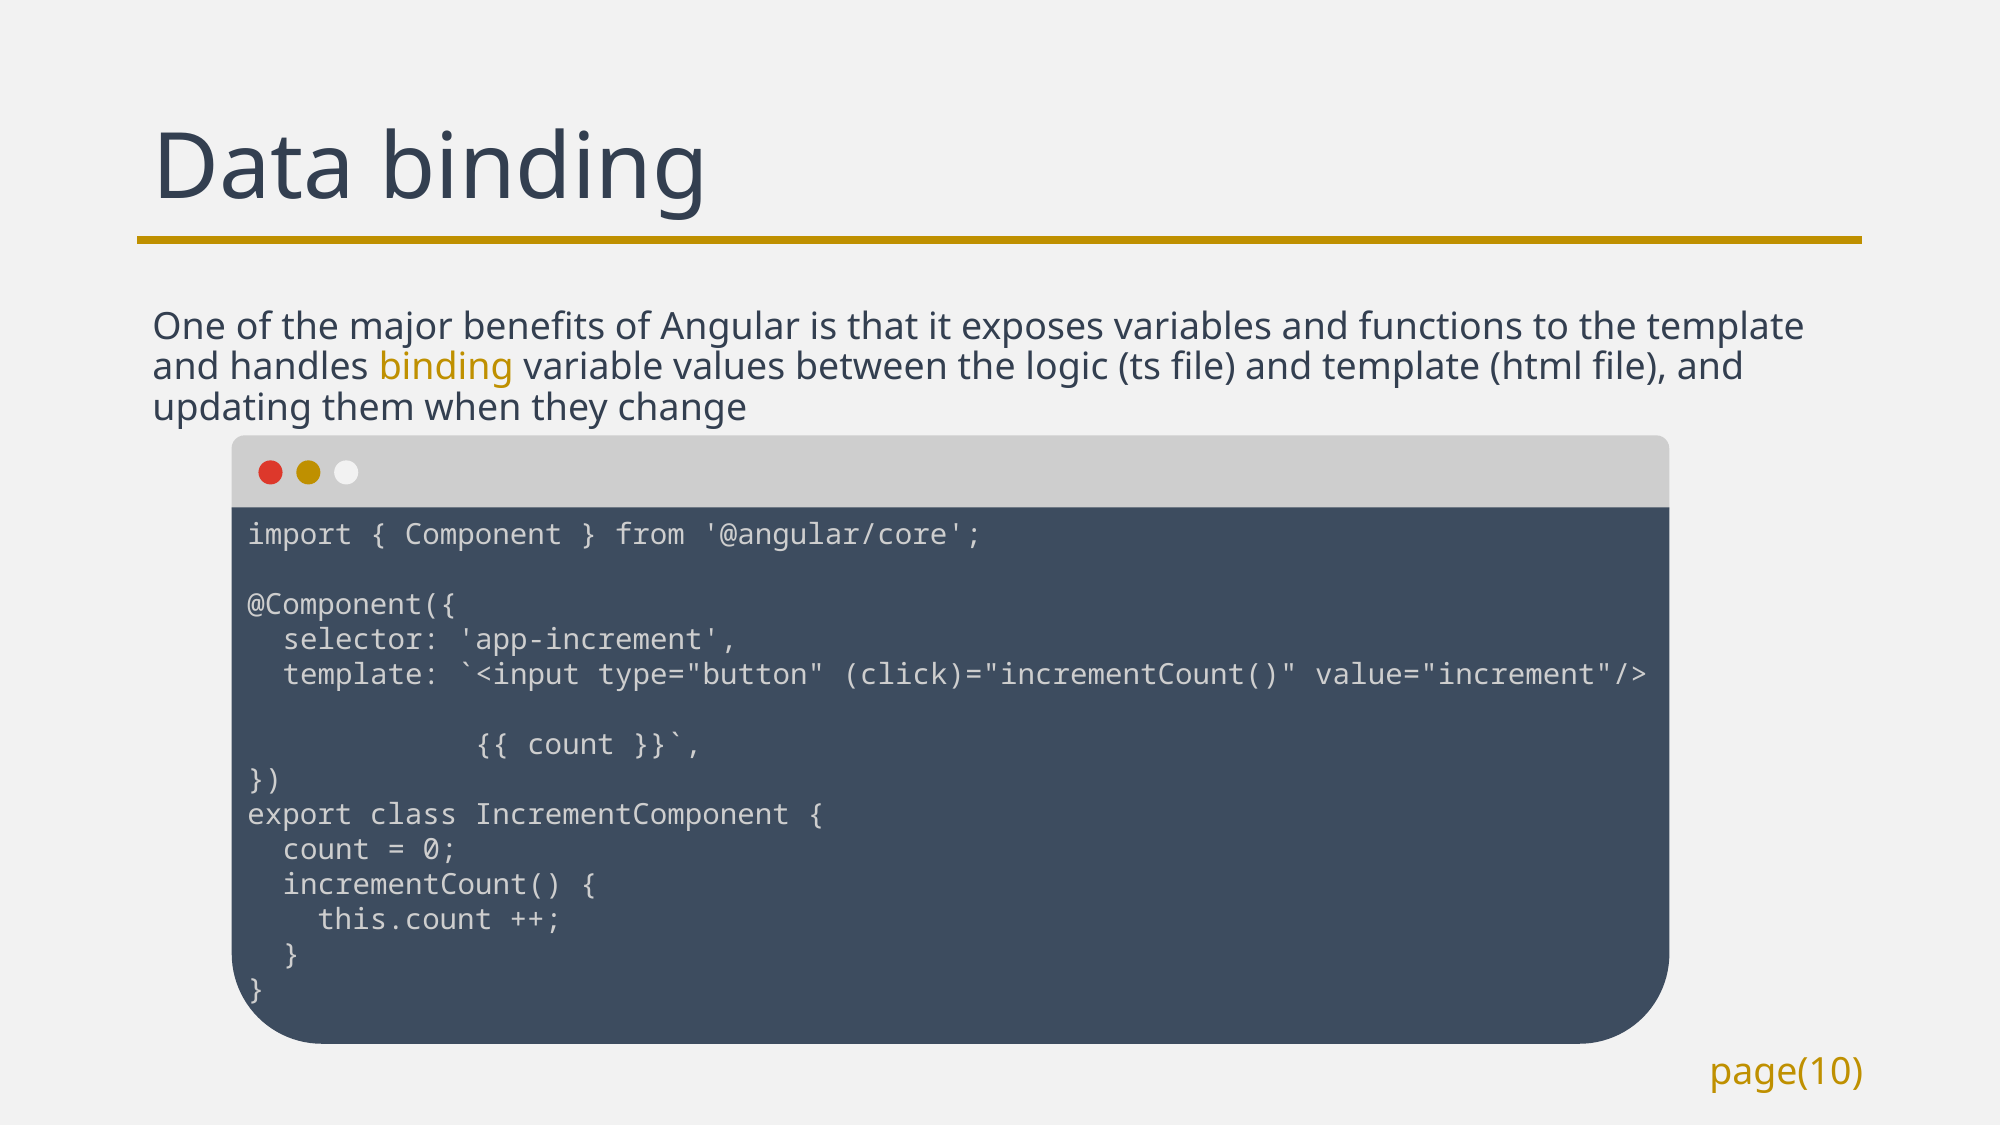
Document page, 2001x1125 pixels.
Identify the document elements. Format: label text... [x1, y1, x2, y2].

title Data binding [137, 59, 1863, 278]
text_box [232, 436, 1669, 1043]
slide_number page(10) [1595, 1042, 1879, 1103]
list One of the major benefits of Angular is that it exposes variables and functions to the template and handles binding variable values between the logic (ts file) and template (html file), and updating them when they change [137, 299, 1863, 1014]
